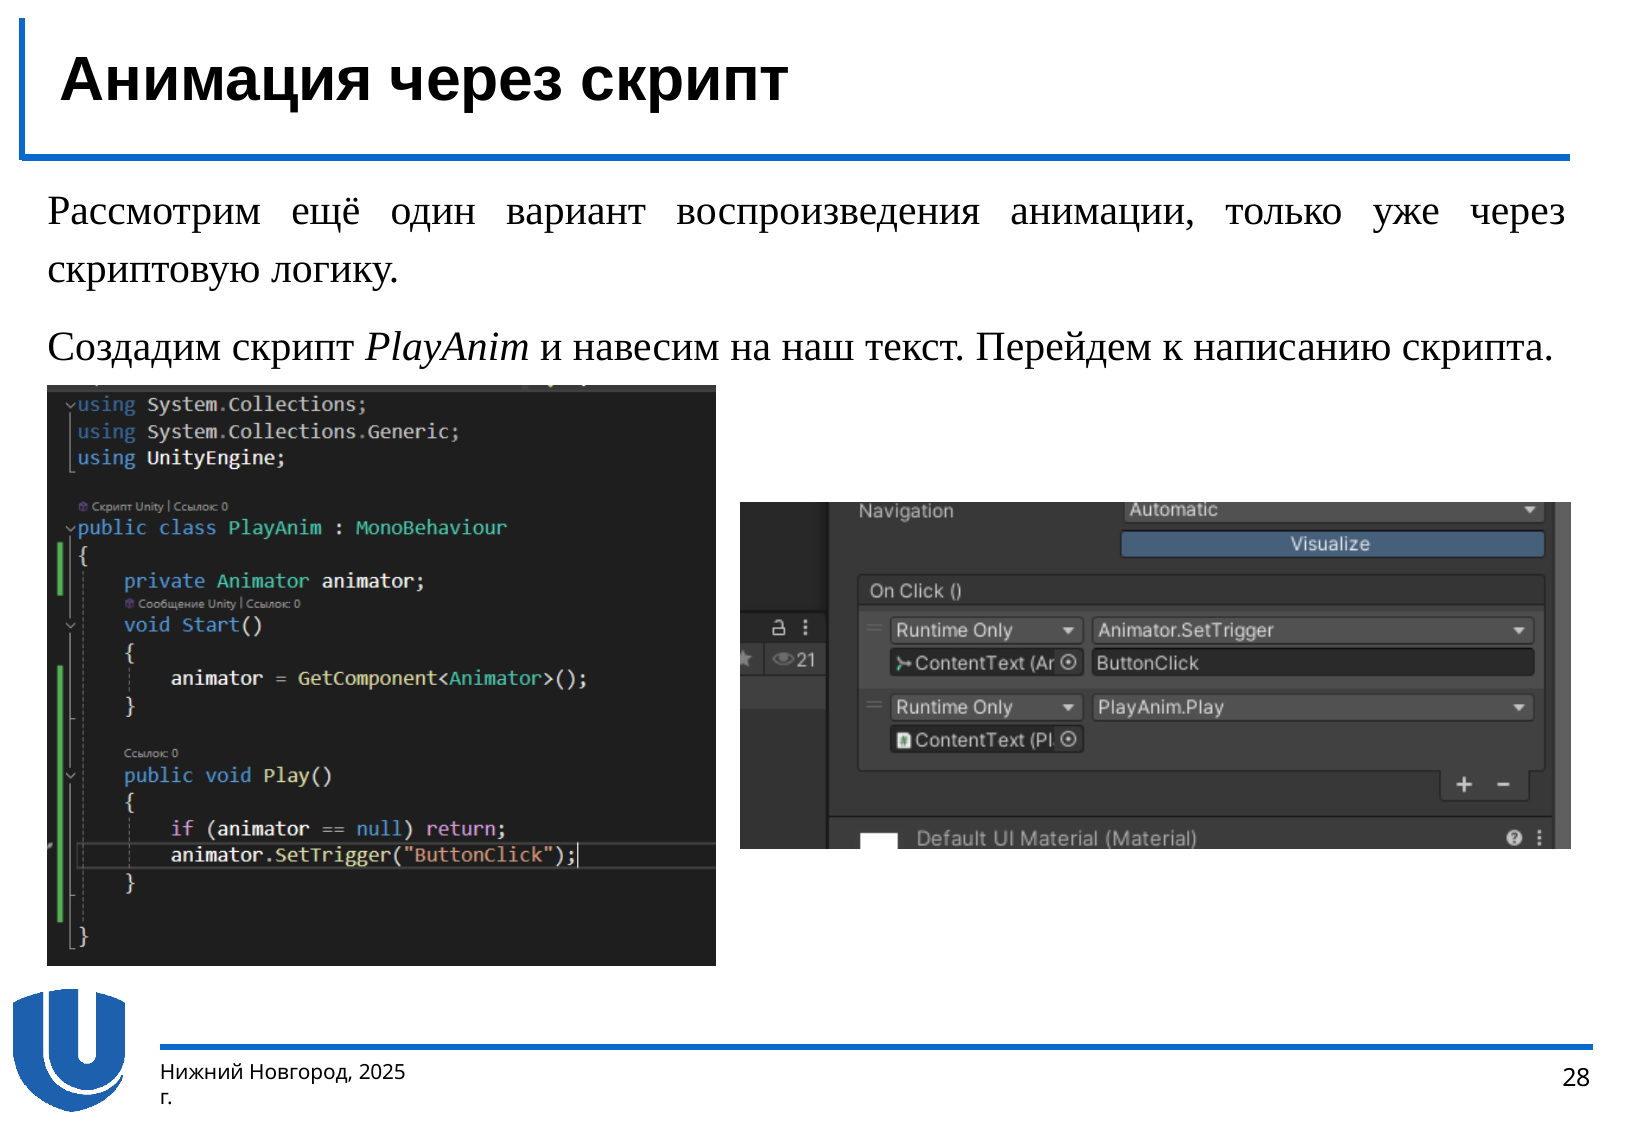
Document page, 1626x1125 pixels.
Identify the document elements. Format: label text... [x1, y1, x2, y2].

text_box Рассмотрим ещё один вариант воспроизведения анимации, только уже через скриптовую логику. Создадим скрипт PlayAnim и навесим на наш текст. Перейдем к написанию скрипта. [32, 167, 1581, 377]
picture [740, 502, 1571, 849]
picture [47, 385, 717, 967]
slide_number 28 [1556, 1066, 1599, 1125]
slide_number Нижний Новгород, 2025 г. [157, 1058, 412, 1125]
title Анимация через скрипт [57, 36, 1231, 167]
picture [13, 988, 125, 1112]
